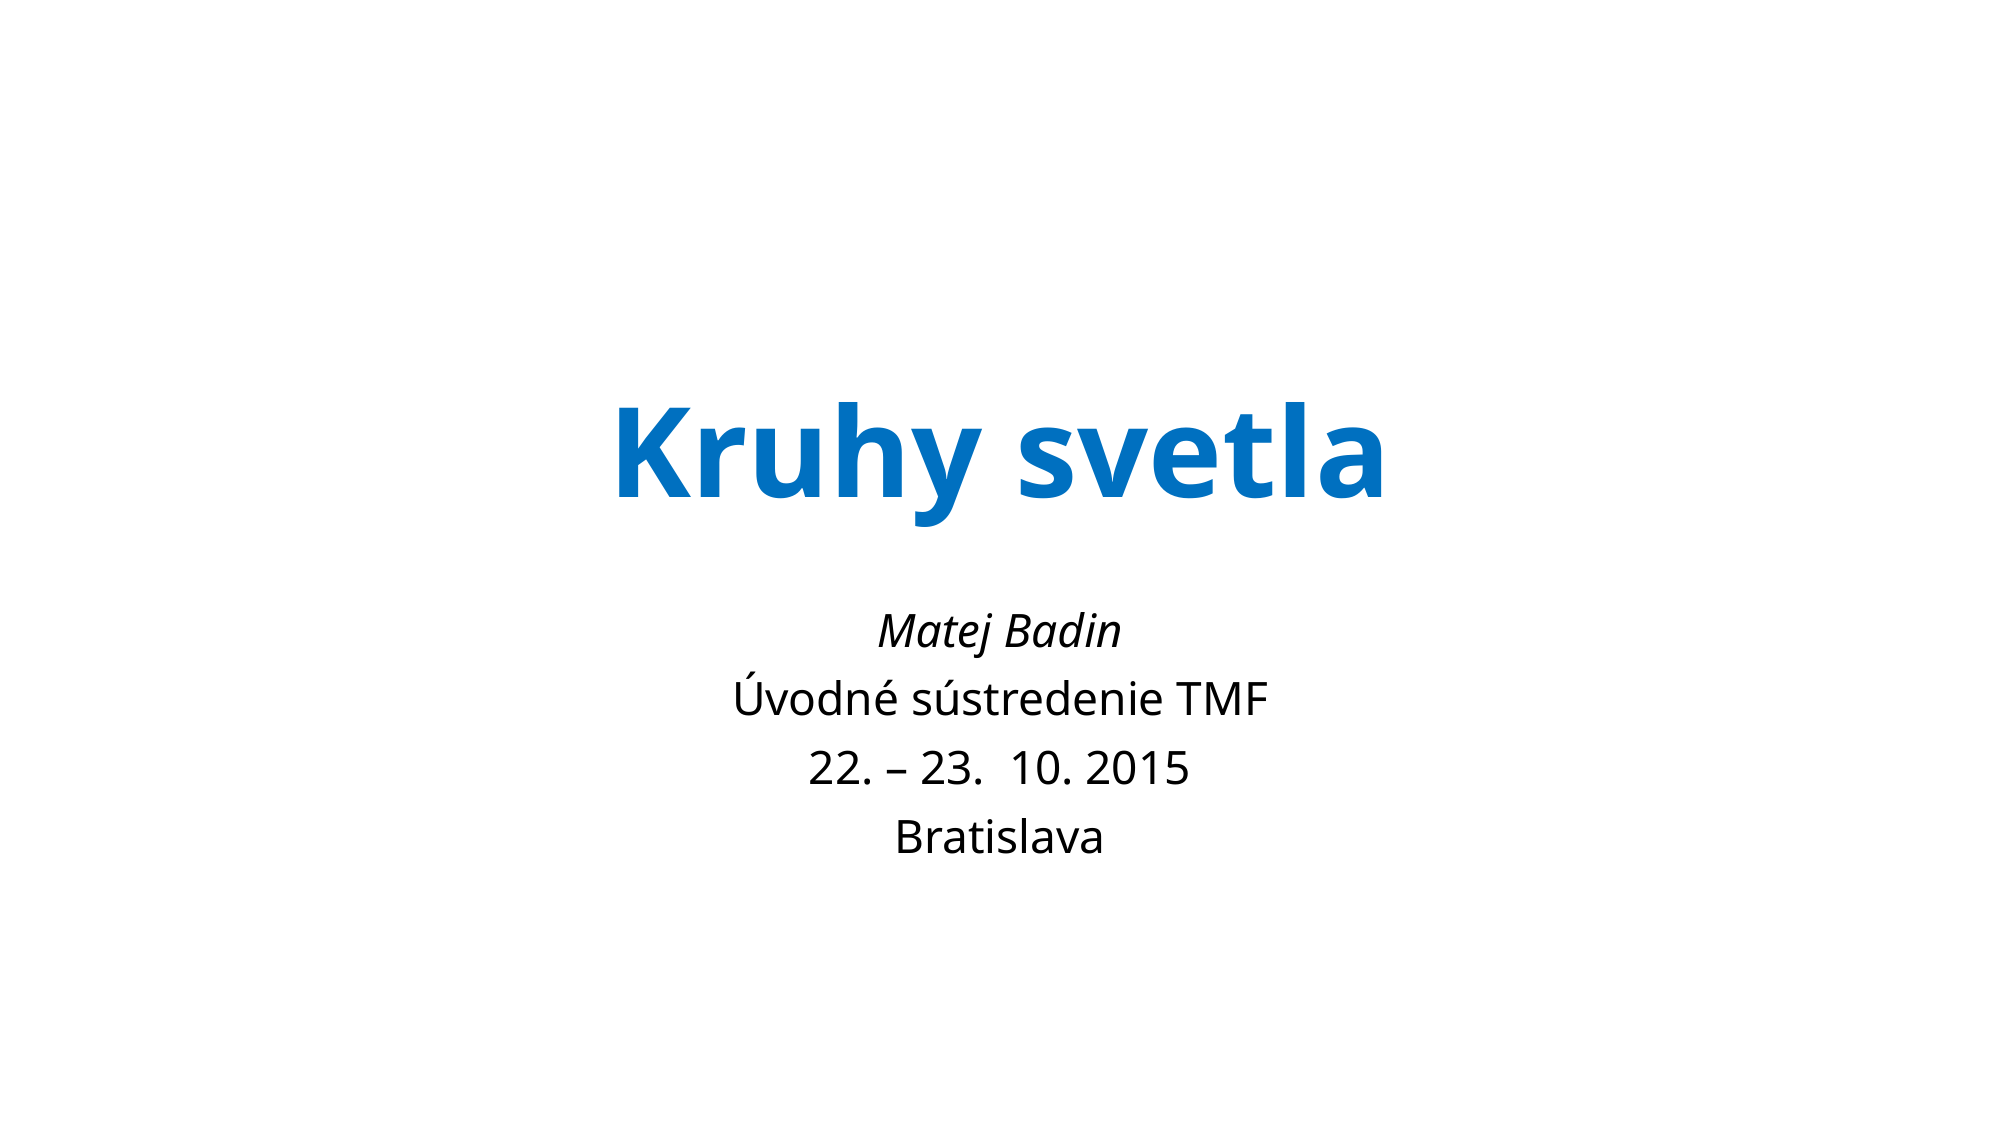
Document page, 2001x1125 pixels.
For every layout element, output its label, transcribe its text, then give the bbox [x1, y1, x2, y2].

subtitle Matej Badin Úvodné sústredenie TMF 22. – 23. 10. 2015 Bratislava [249, 600, 1750, 872]
title Kruhy svetla [249, 140, 1750, 532]
